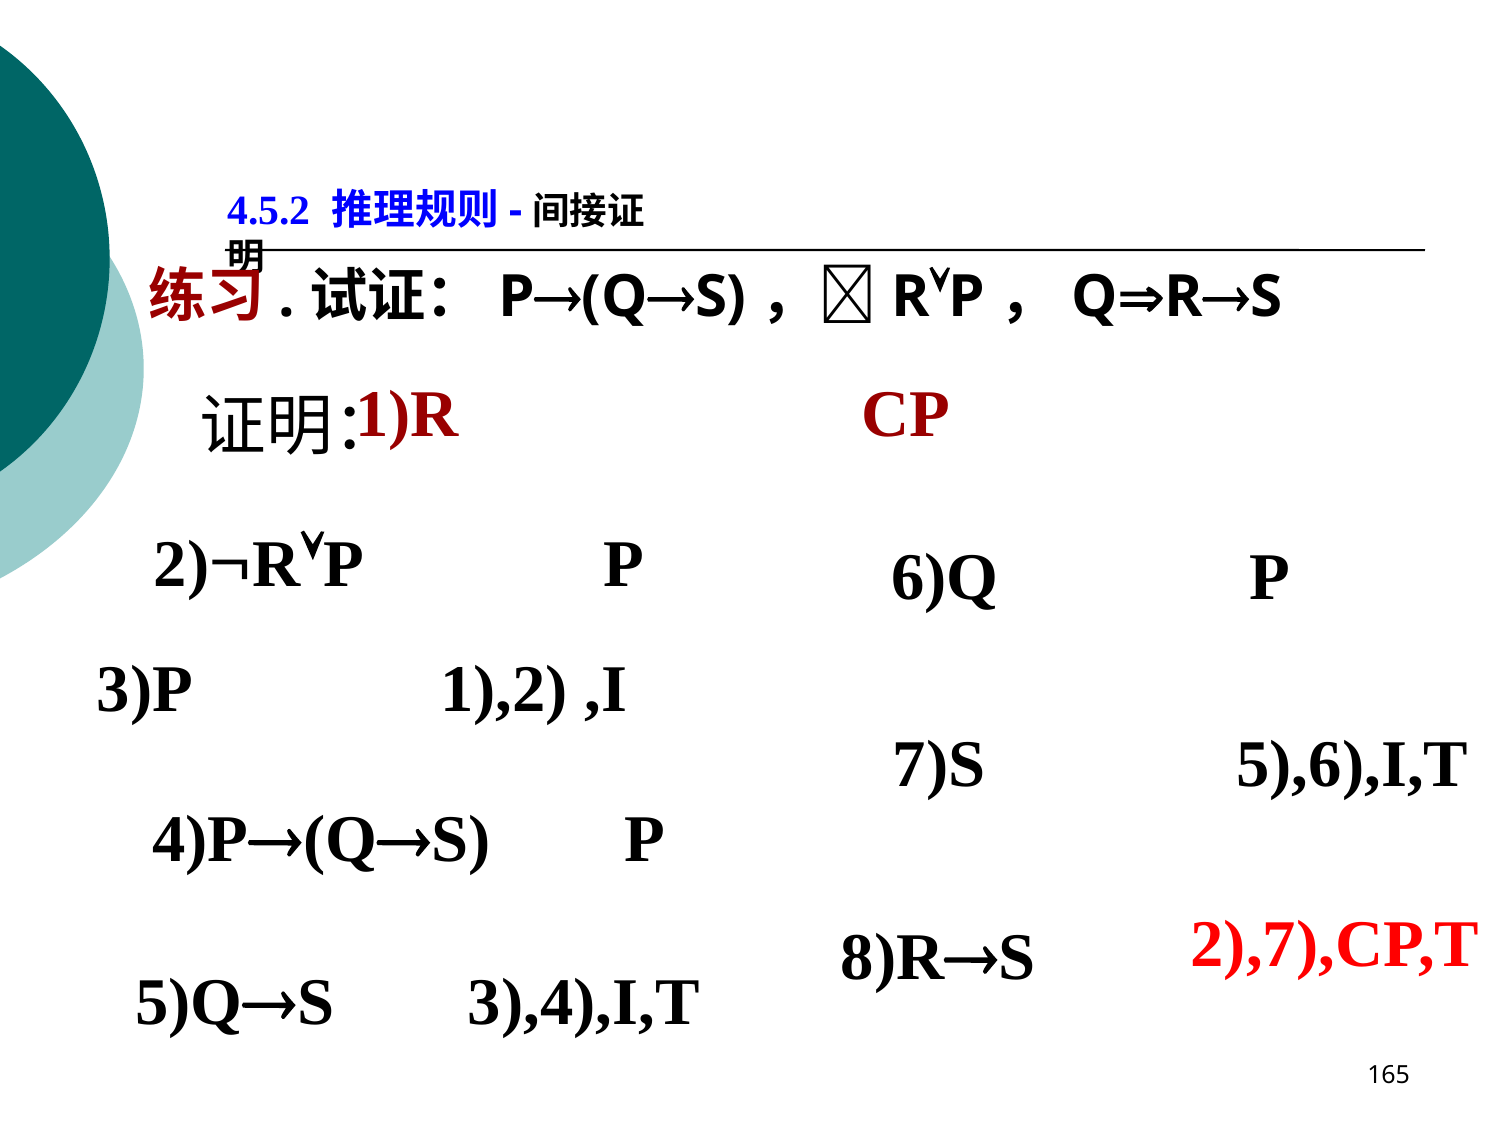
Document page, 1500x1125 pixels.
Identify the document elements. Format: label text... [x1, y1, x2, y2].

text_box 练习.试证：P(QS)，RP，QRS [133, 249, 1313, 336]
text_box 8)RS [825, 904, 1164, 1001]
text_box 2),7),CP,T [1175, 892, 1495, 988]
text_box 7)S 5),6),I,T [878, 712, 1500, 808]
text_box 5)QS 3),4),I,T [120, 949, 731, 1046]
text_box 1)R CP [340, 362, 1078, 458]
text_box 4.5.2 推理规则-间接证明 [212, 174, 697, 249]
text_box 4)P(QS) P [137, 787, 694, 883]
text_box 6)Q P [876, 524, 1319, 621]
slide_number 165 [1074, 1025, 1425, 1100]
text_box 2)RP P [139, 512, 673, 608]
text_box 证明： [185, 374, 415, 471]
text_box 3)P 1),2) ,I [81, 637, 756, 733]
